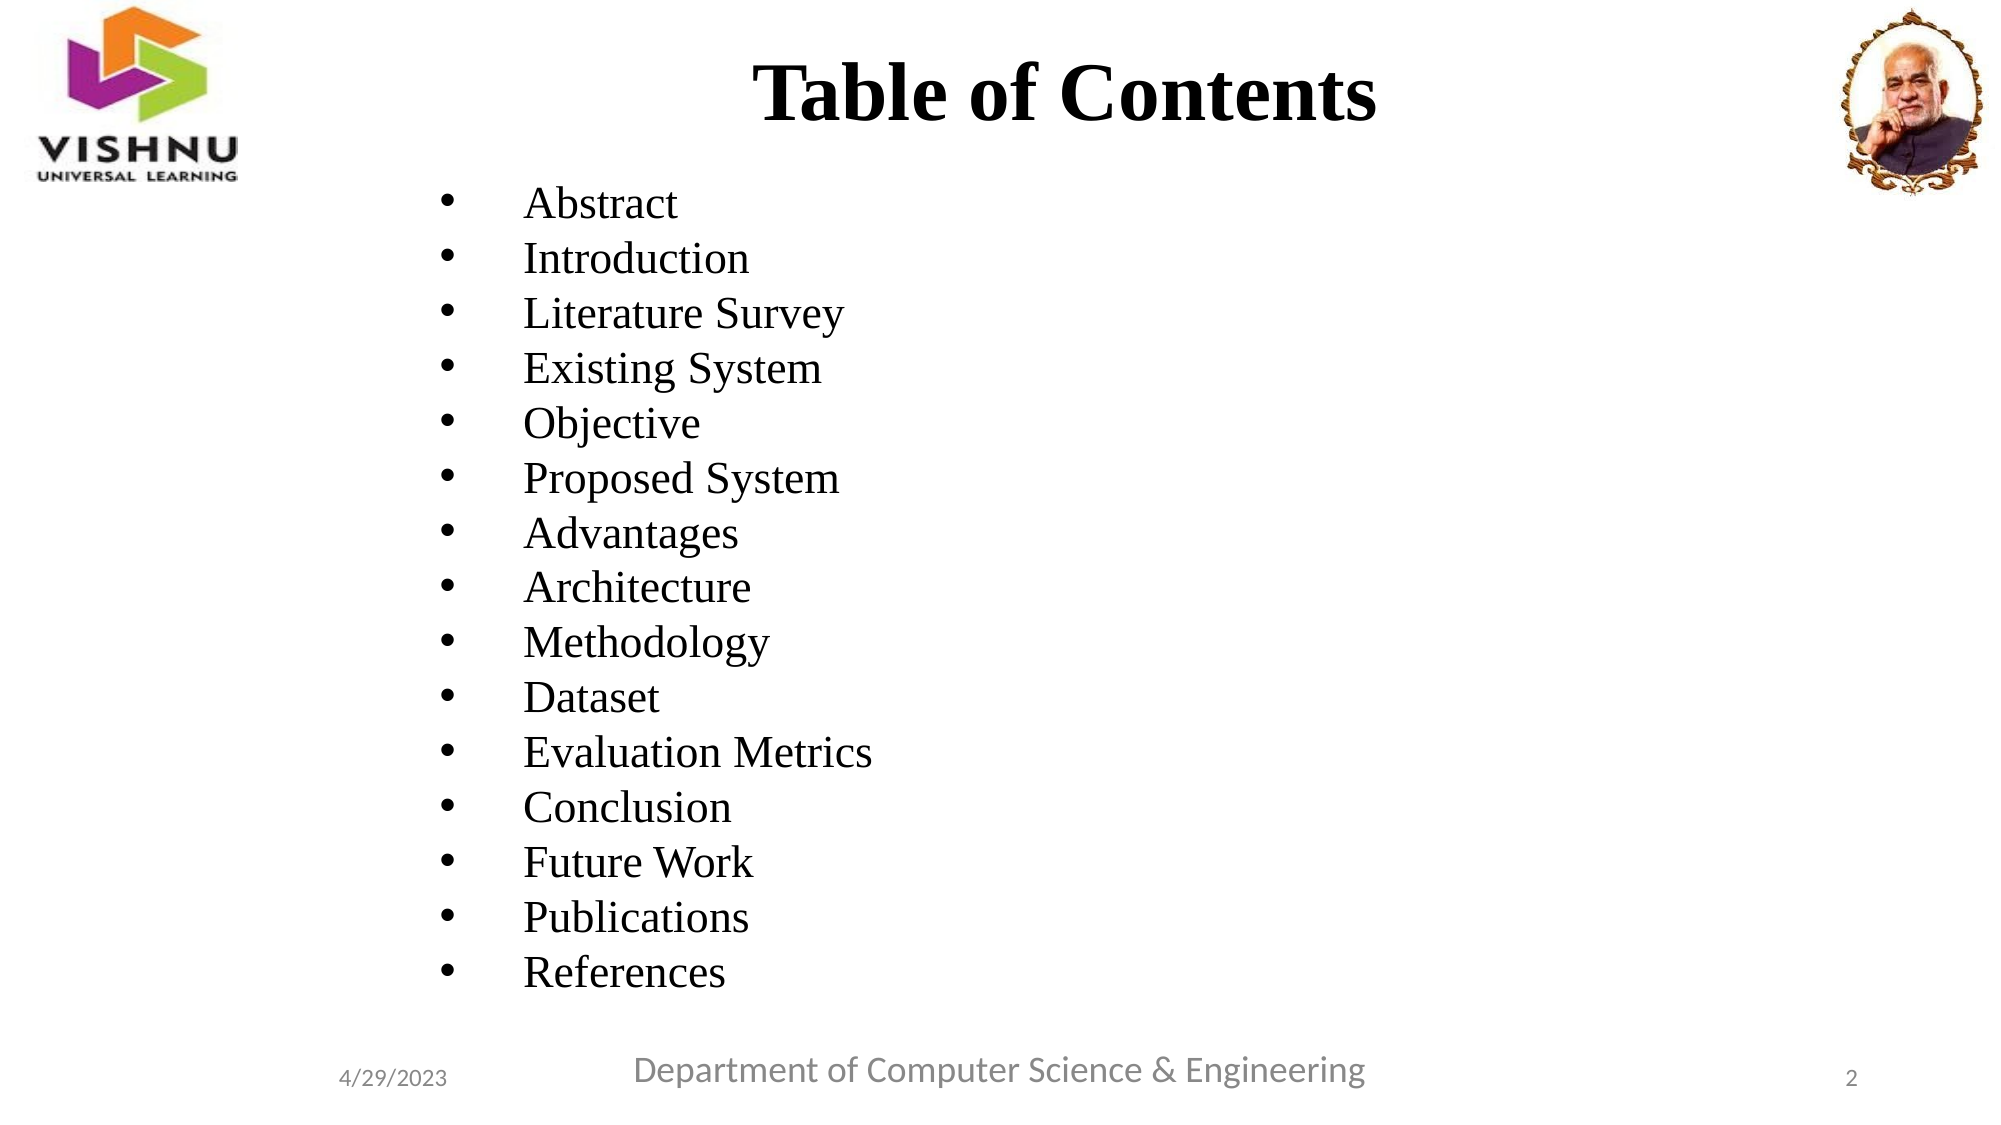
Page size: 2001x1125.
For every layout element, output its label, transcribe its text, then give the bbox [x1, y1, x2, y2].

slide_number 2 [1839, 1060, 1890, 1125]
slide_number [336, 1060, 462, 1125]
title Table of Contents [750, 34, 1391, 170]
footer Department of Computer Science & Engineering [630, 1044, 1370, 1125]
picture [1832, 0, 1996, 202]
text_box Abstract Introduction Literature Survey Existing System Objective Proposed System Advantages Architecture Methodology Dataset Evaluation Metrics Conclusion Future Work Publications References [437, 170, 1863, 997]
picture [24, 0, 238, 182]
